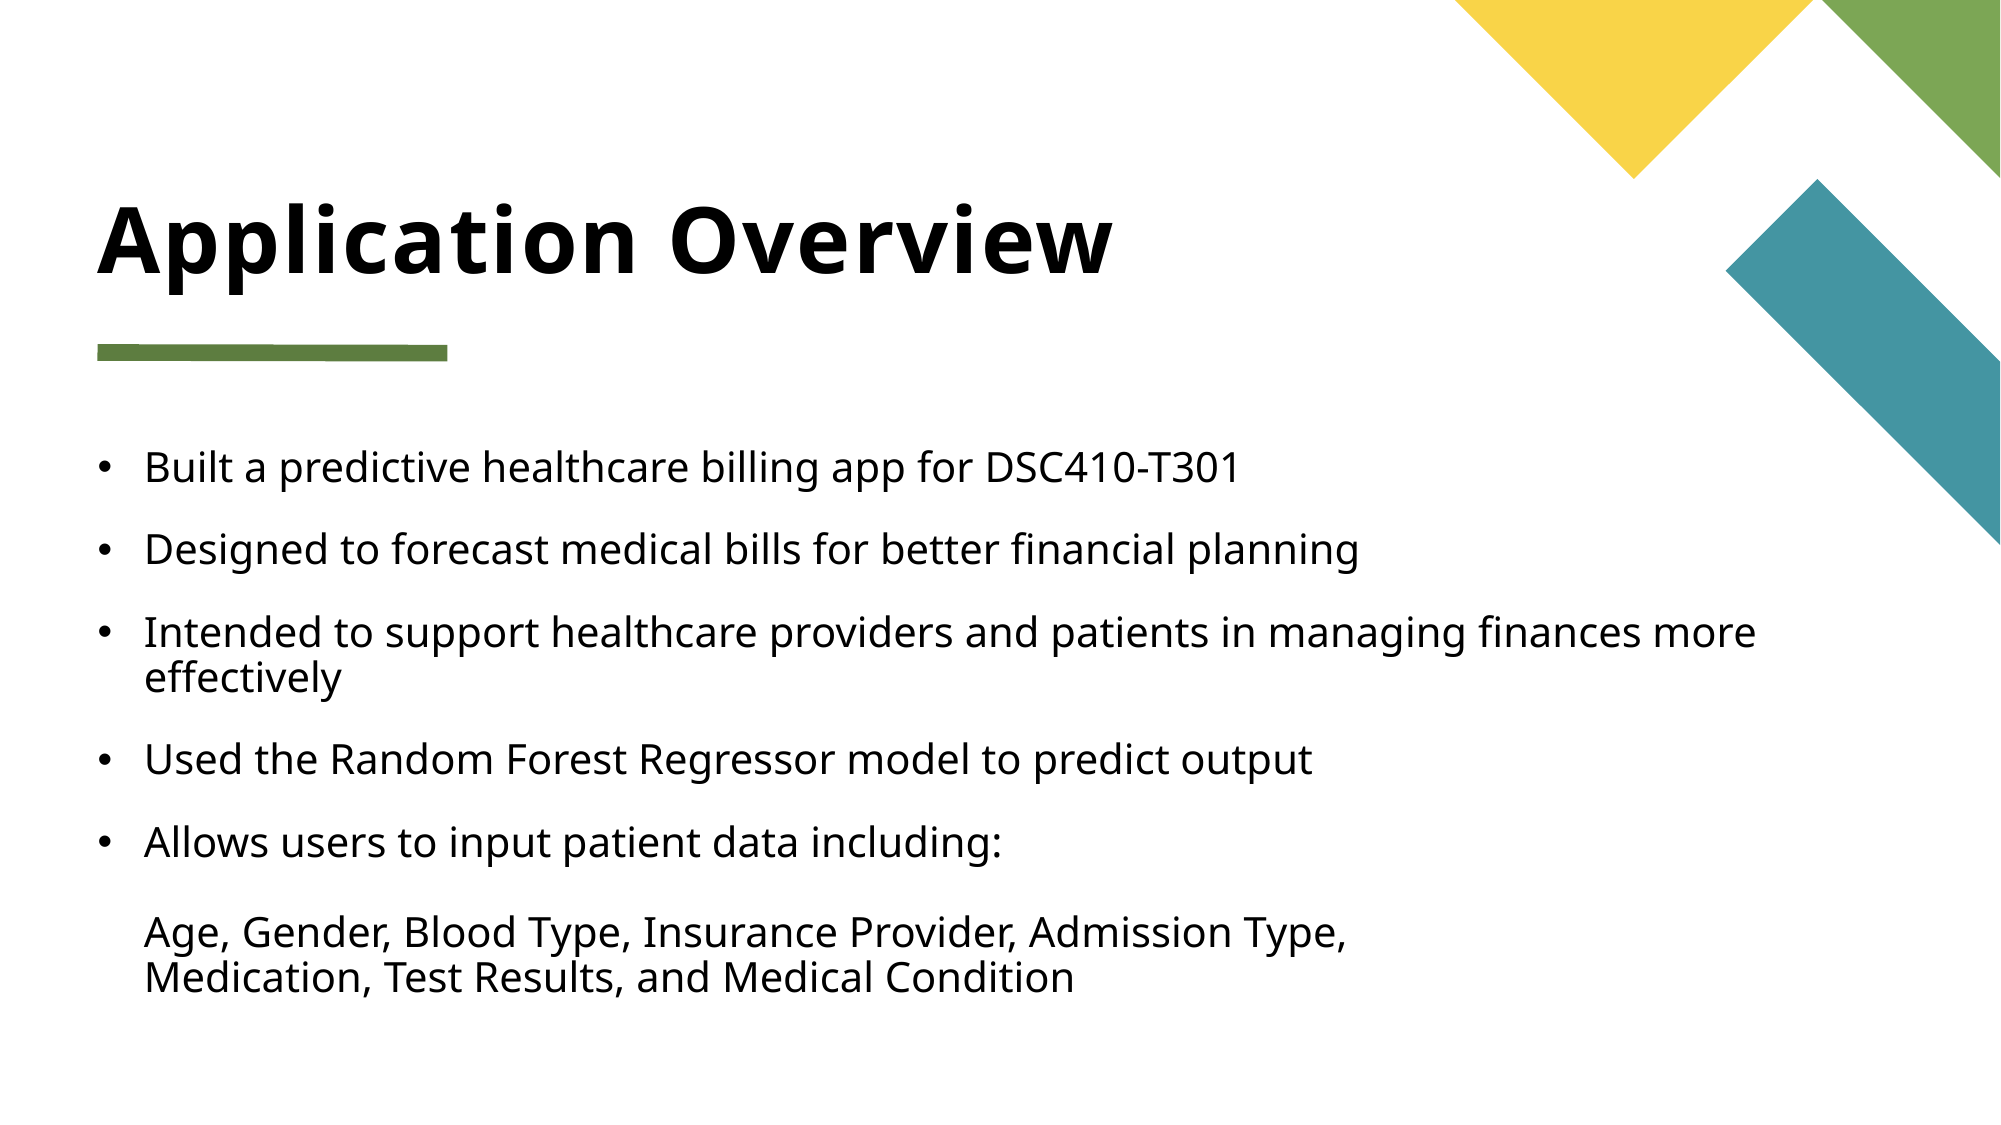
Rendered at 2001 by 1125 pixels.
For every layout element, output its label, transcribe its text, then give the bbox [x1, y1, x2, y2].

list Built a predictive healthcare billing app for DSC410-T301 Designed to forecast medical bills for better financial planning Intended to support healthcare providers and patients in managing finances more effectively Used the Random Forest Regressor model to predict output Allows users to input patient data including: Age, Gender, Blood Type, Insurance Provider, Admission Type, Medication, Test Results, and Medical Condition [97, 439, 1849, 1030]
title Application Overview [97, 45, 1702, 291]
